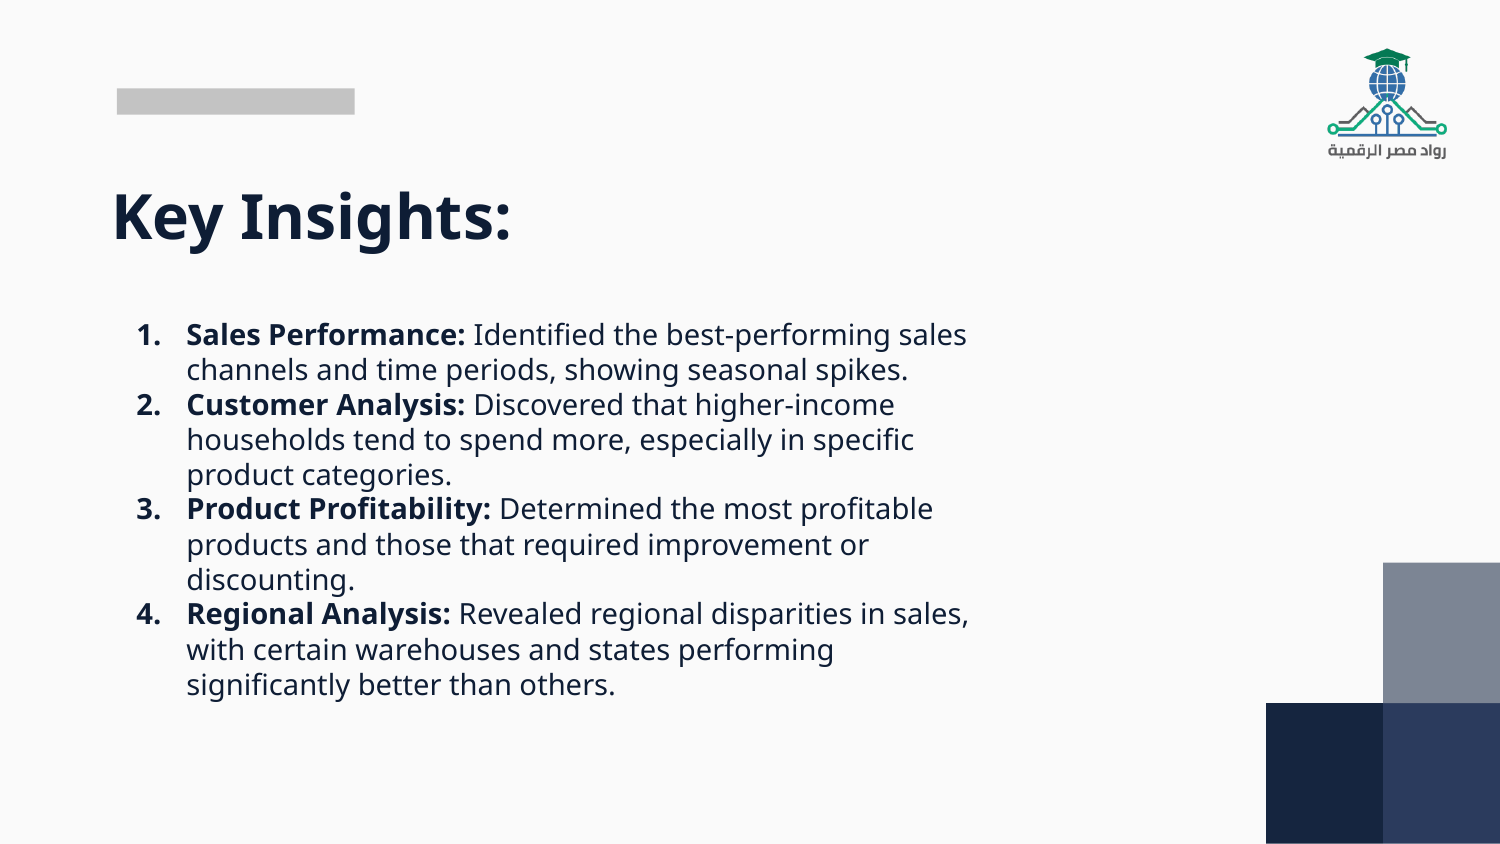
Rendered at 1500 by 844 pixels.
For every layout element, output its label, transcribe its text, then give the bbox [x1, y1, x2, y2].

title Key Insights: [96, 176, 802, 267]
picture [1274, 0, 1500, 211]
subtitle Sales Performance: Identified the best-performing sales channels and time periods, showing seasonal spikes. Customer Analysis: Discovered that higher-income households tend to spend more, especially in specific product categories. Product Profitability: Determined the most profitable products and those that required improvement or discounting. Regional Analysis: Revealed regional disparities in sales, with certain warehouses and states performing significantly better than others. [96, 301, 1019, 790]
